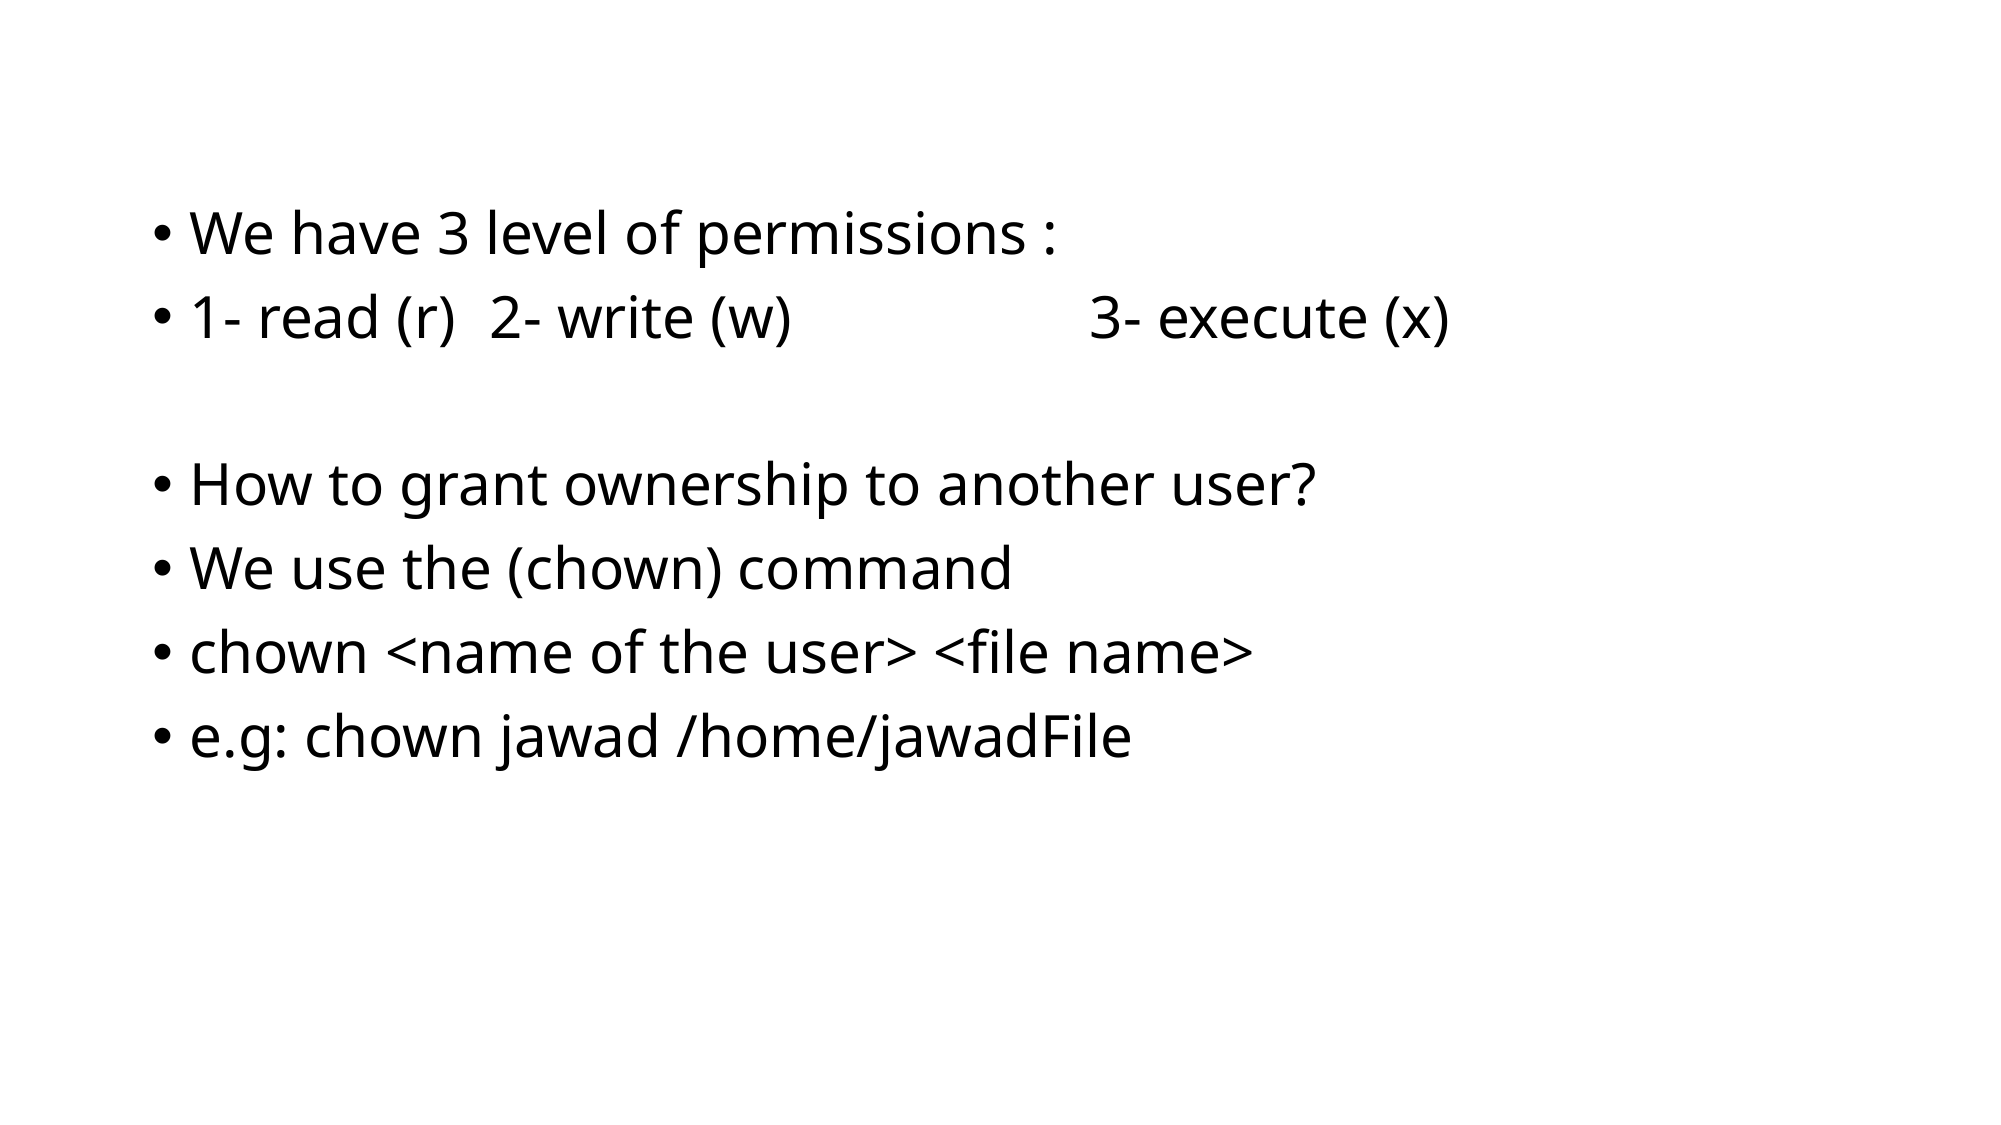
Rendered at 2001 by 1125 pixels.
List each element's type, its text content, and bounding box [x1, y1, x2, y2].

list We have 3 level of permissions : 1- read (r) 2- write (w) 3- execute (x) How to grant ownership to another user? We use the (chown) command chown <name of the user> <file name> e.g: chown jawad /home/jawadFile [137, 105, 1863, 1085]
